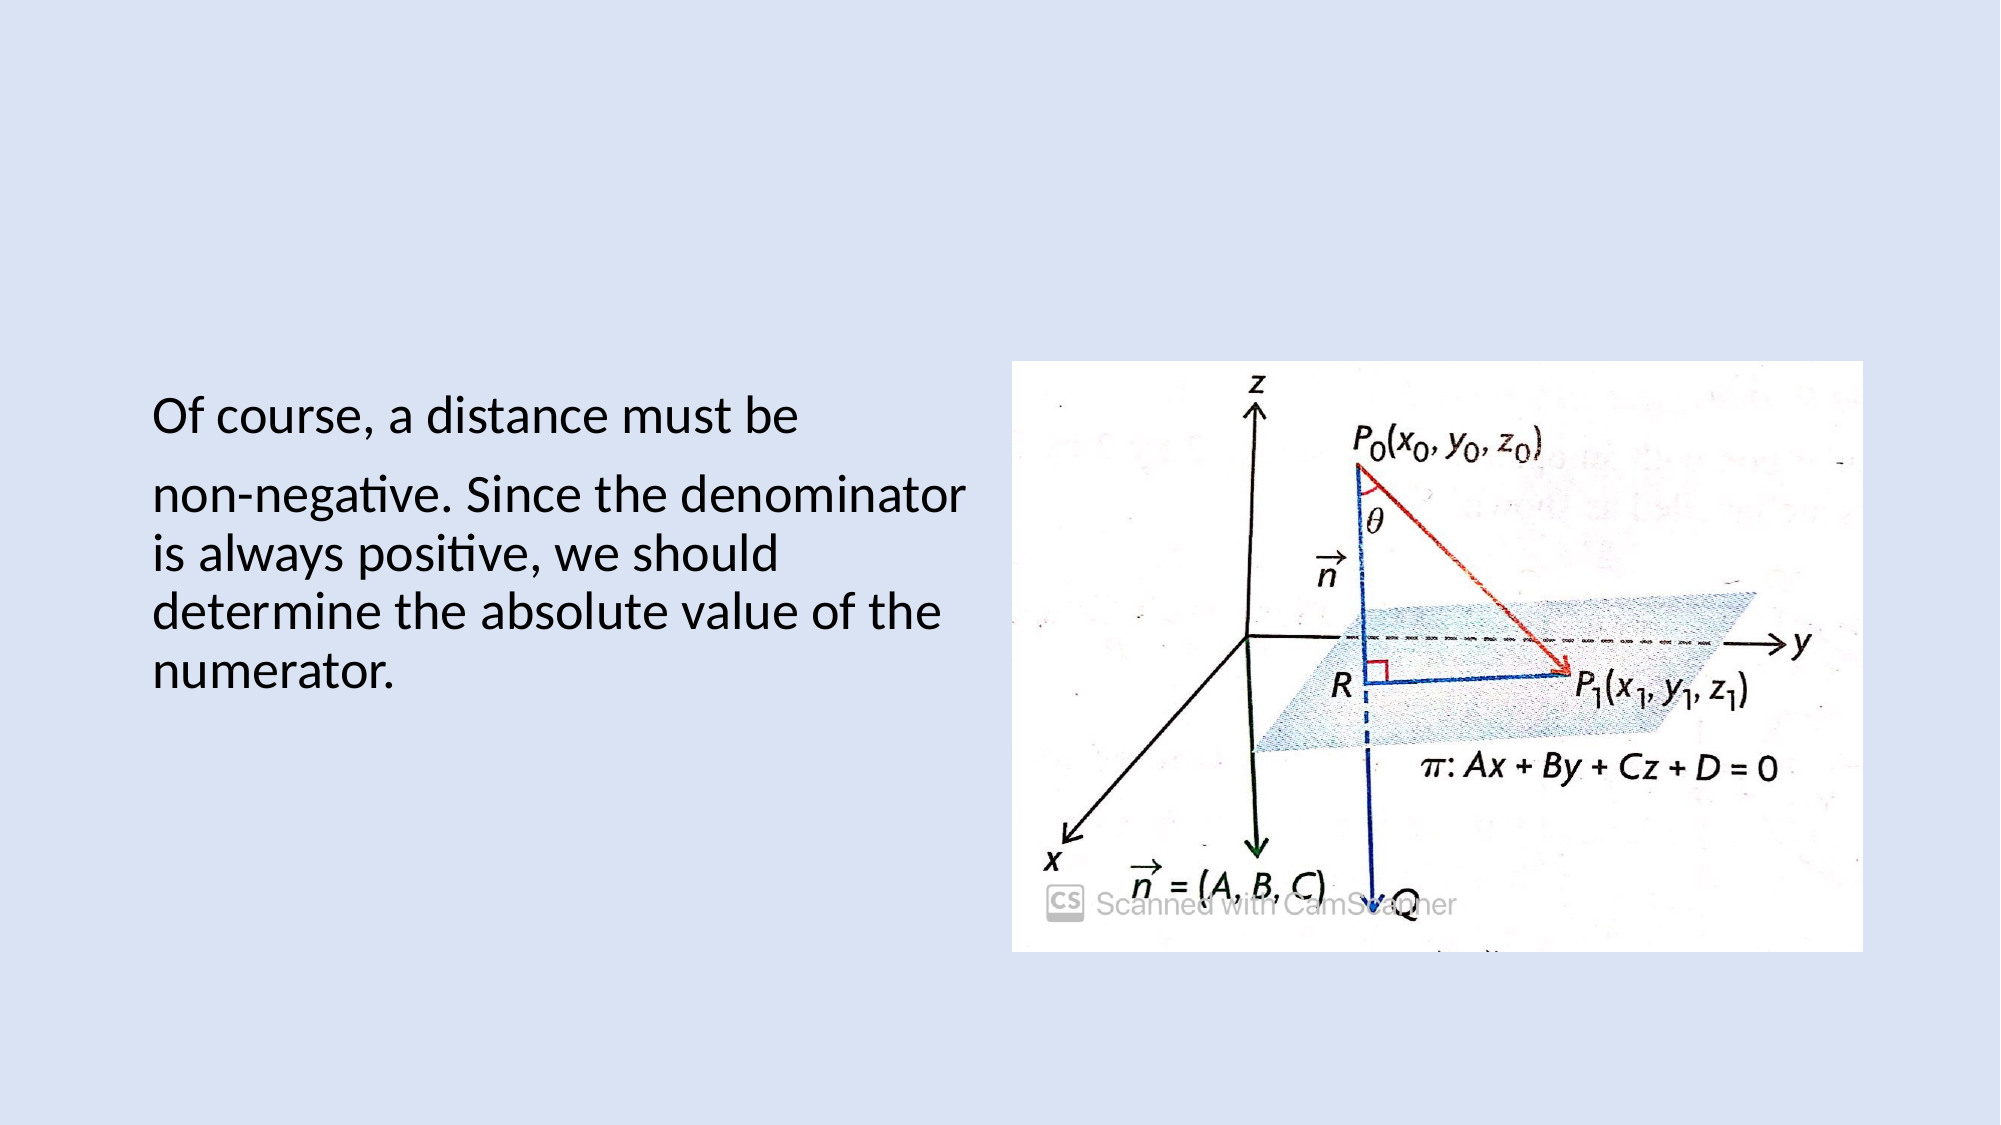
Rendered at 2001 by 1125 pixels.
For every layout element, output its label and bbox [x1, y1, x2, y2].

list [1012, 361, 1863, 952]
